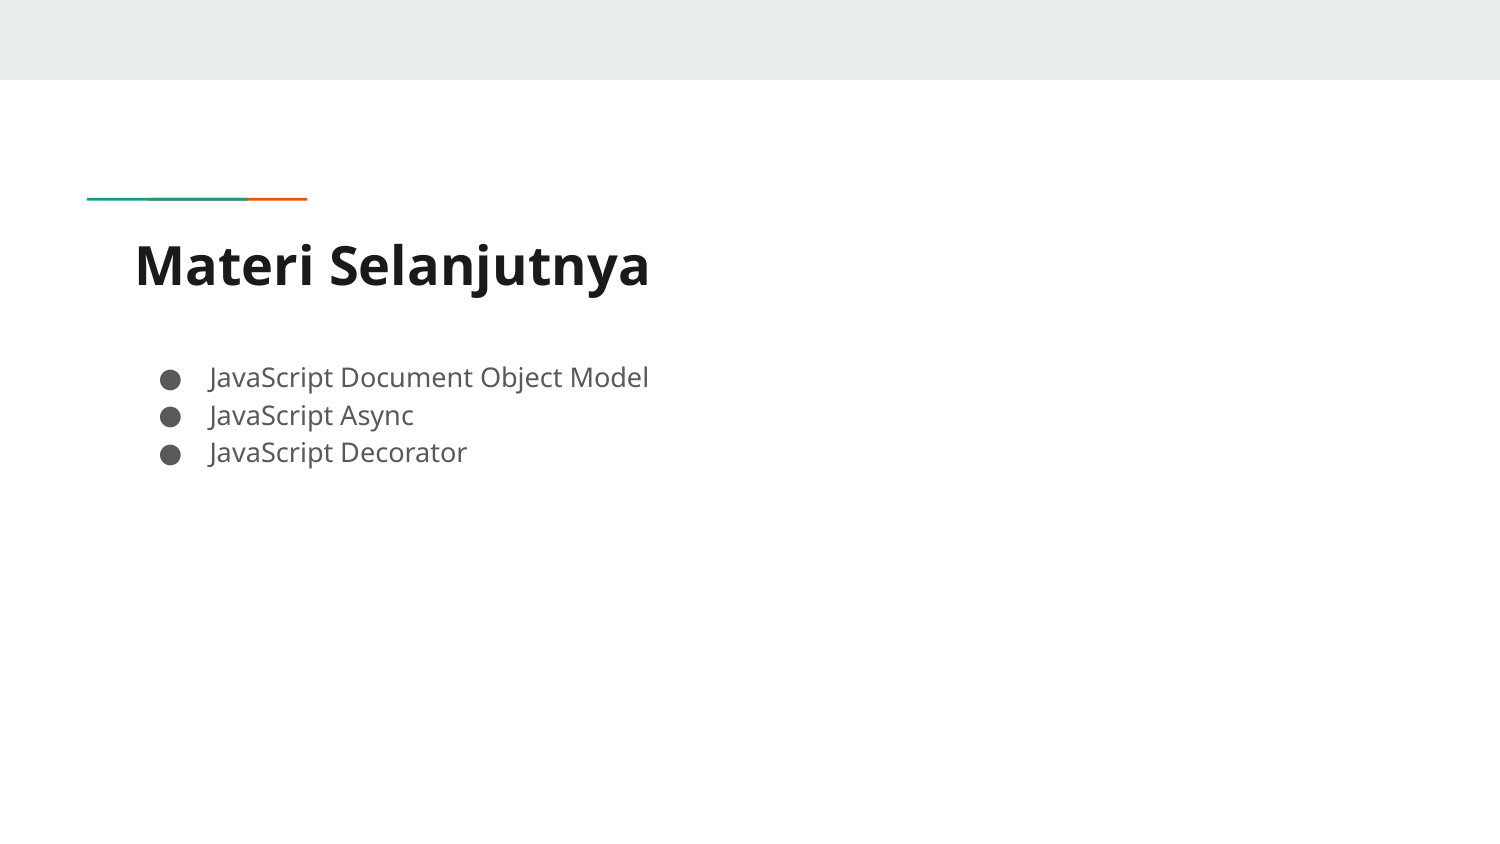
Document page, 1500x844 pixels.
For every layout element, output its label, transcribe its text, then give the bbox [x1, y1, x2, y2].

list JavaScript Document Object Model JavaScript Async JavaScript Decorator [119, 341, 1381, 712]
title Materi Selanjutnya [119, 216, 1381, 305]
